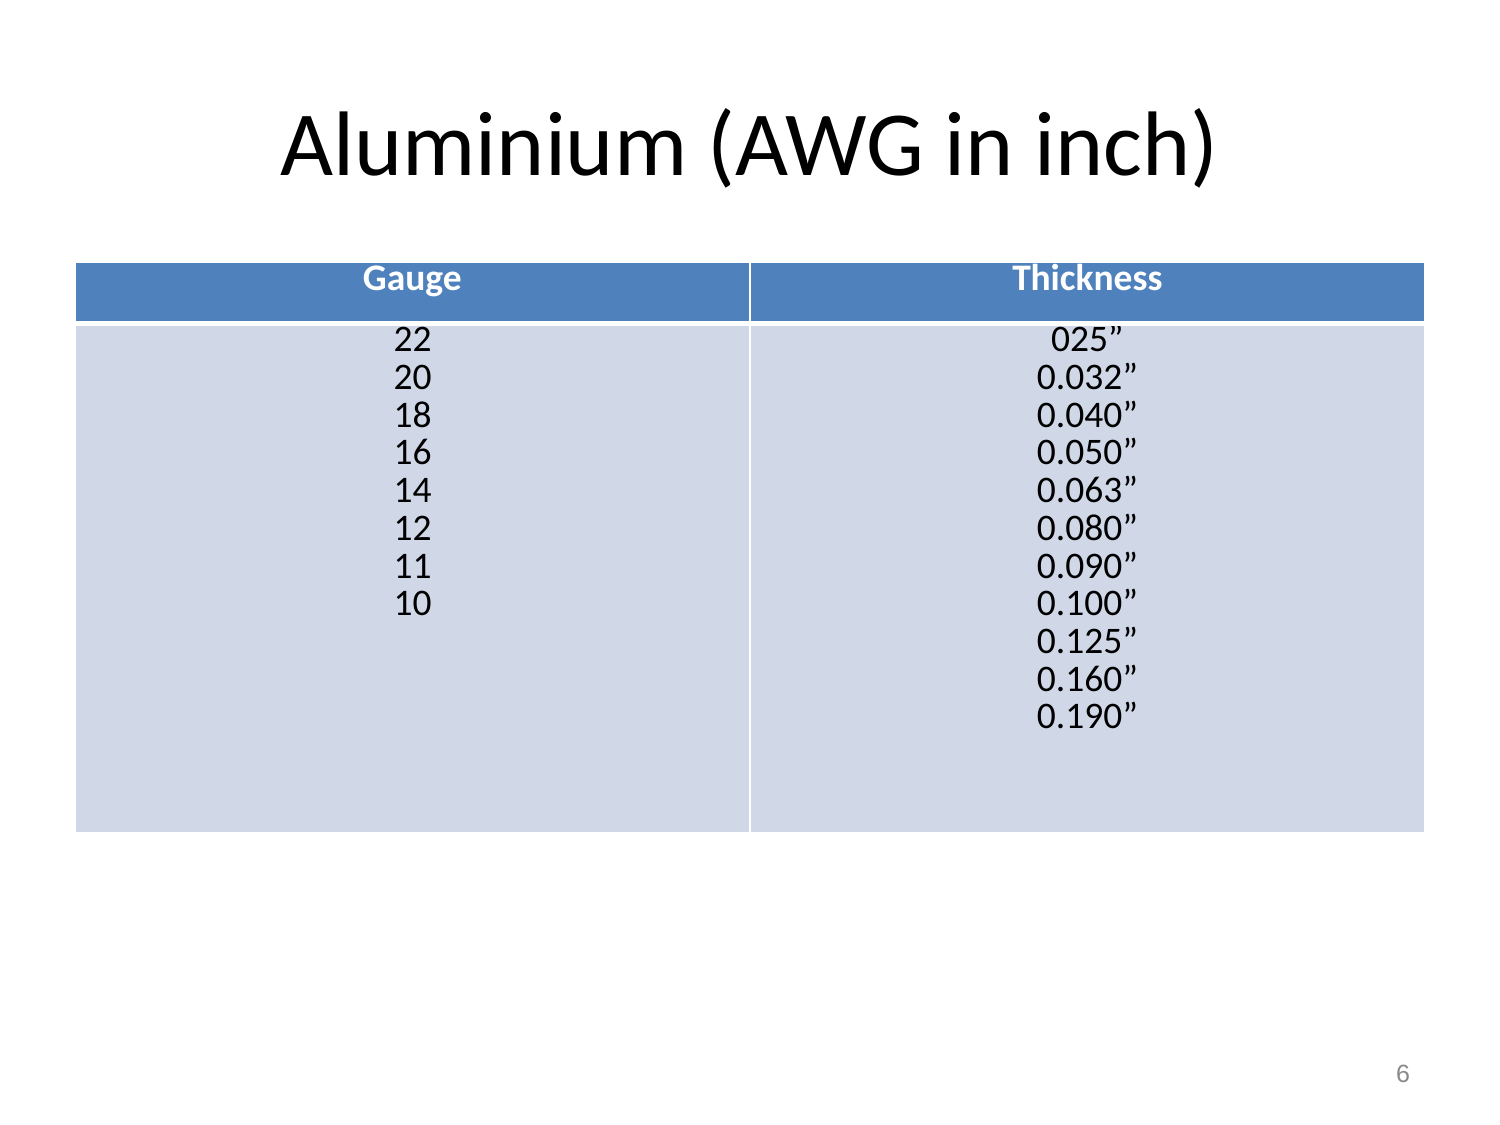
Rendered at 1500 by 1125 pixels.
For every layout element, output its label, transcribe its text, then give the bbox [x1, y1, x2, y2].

table_header Gauge [76, 263, 749, 321]
text_box ‹#› [1074, 1042, 1425, 1103]
table_cell 025” 0.032” 0.040” 0.050” 0.063” 0.080” 0.090” 0.100” 0.125” 0.160” 0.190” [751, 326, 1424, 832]
table_header Thickness [751, 263, 1424, 321]
table_cell 22 20 18 16 14 12 11 10 [76, 326, 749, 832]
title Aluminium (AWG in inch) [75, 45, 1425, 233]
